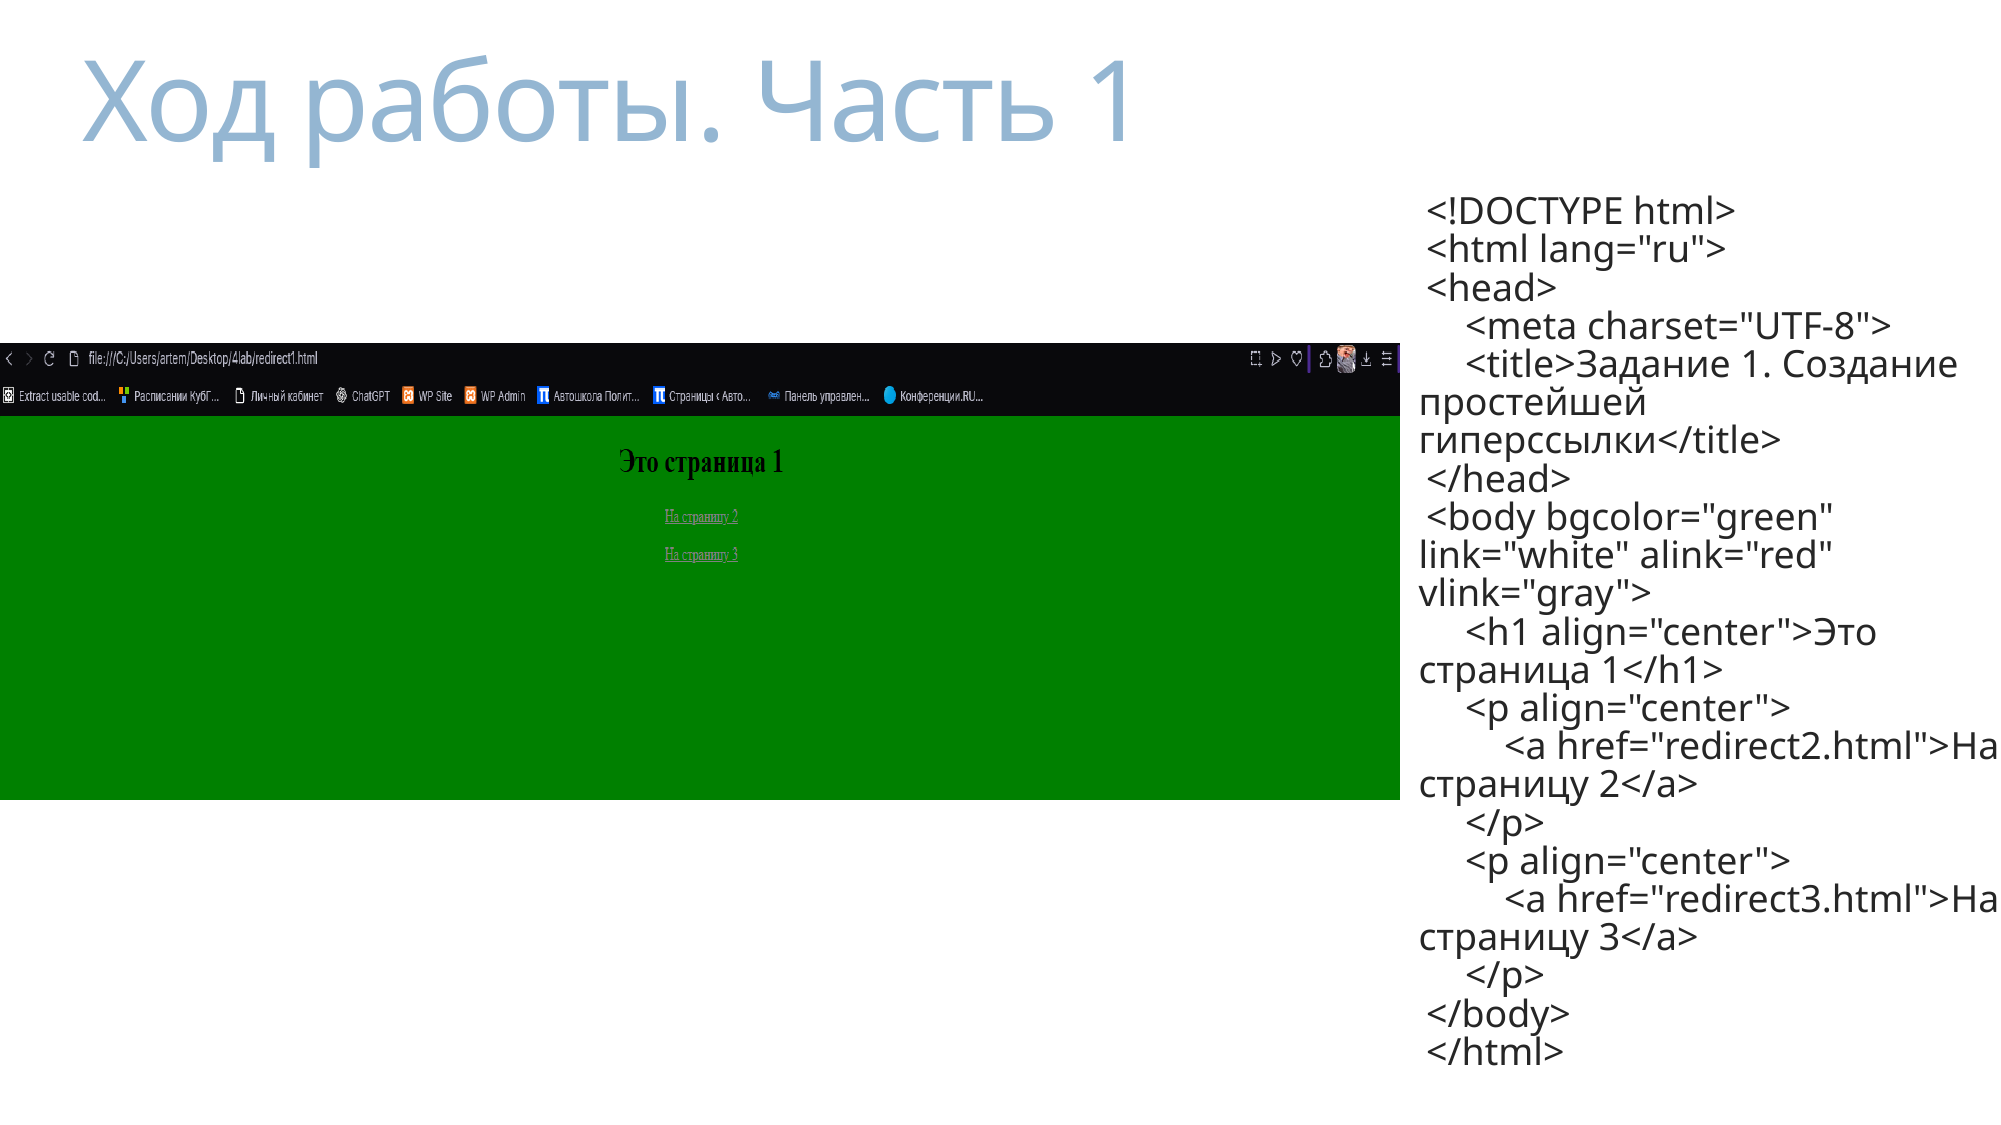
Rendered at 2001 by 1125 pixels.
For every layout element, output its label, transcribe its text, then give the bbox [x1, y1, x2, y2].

list <!DOCTYPE html> <html lang="ru"> <head> <meta charset="UTF-8"> <title>Задание 1. Создание простейшей гиперссылки</title> </head> <body bgcolor="green" link="white" alink="red" vlink="gray"> <h1 align="center">Это страница 1</h1> <p align="center"> <a href="redirect2.html">На страницу 2</a> </p> <p align="center"> <a href="redirect3.html">На страницу 3</a> </p> </body> </html> [1403, 186, 2000, 1110]
title Ход работы. Часть 1 [67, 15, 1604, 199]
picture [0, 343, 1400, 800]
